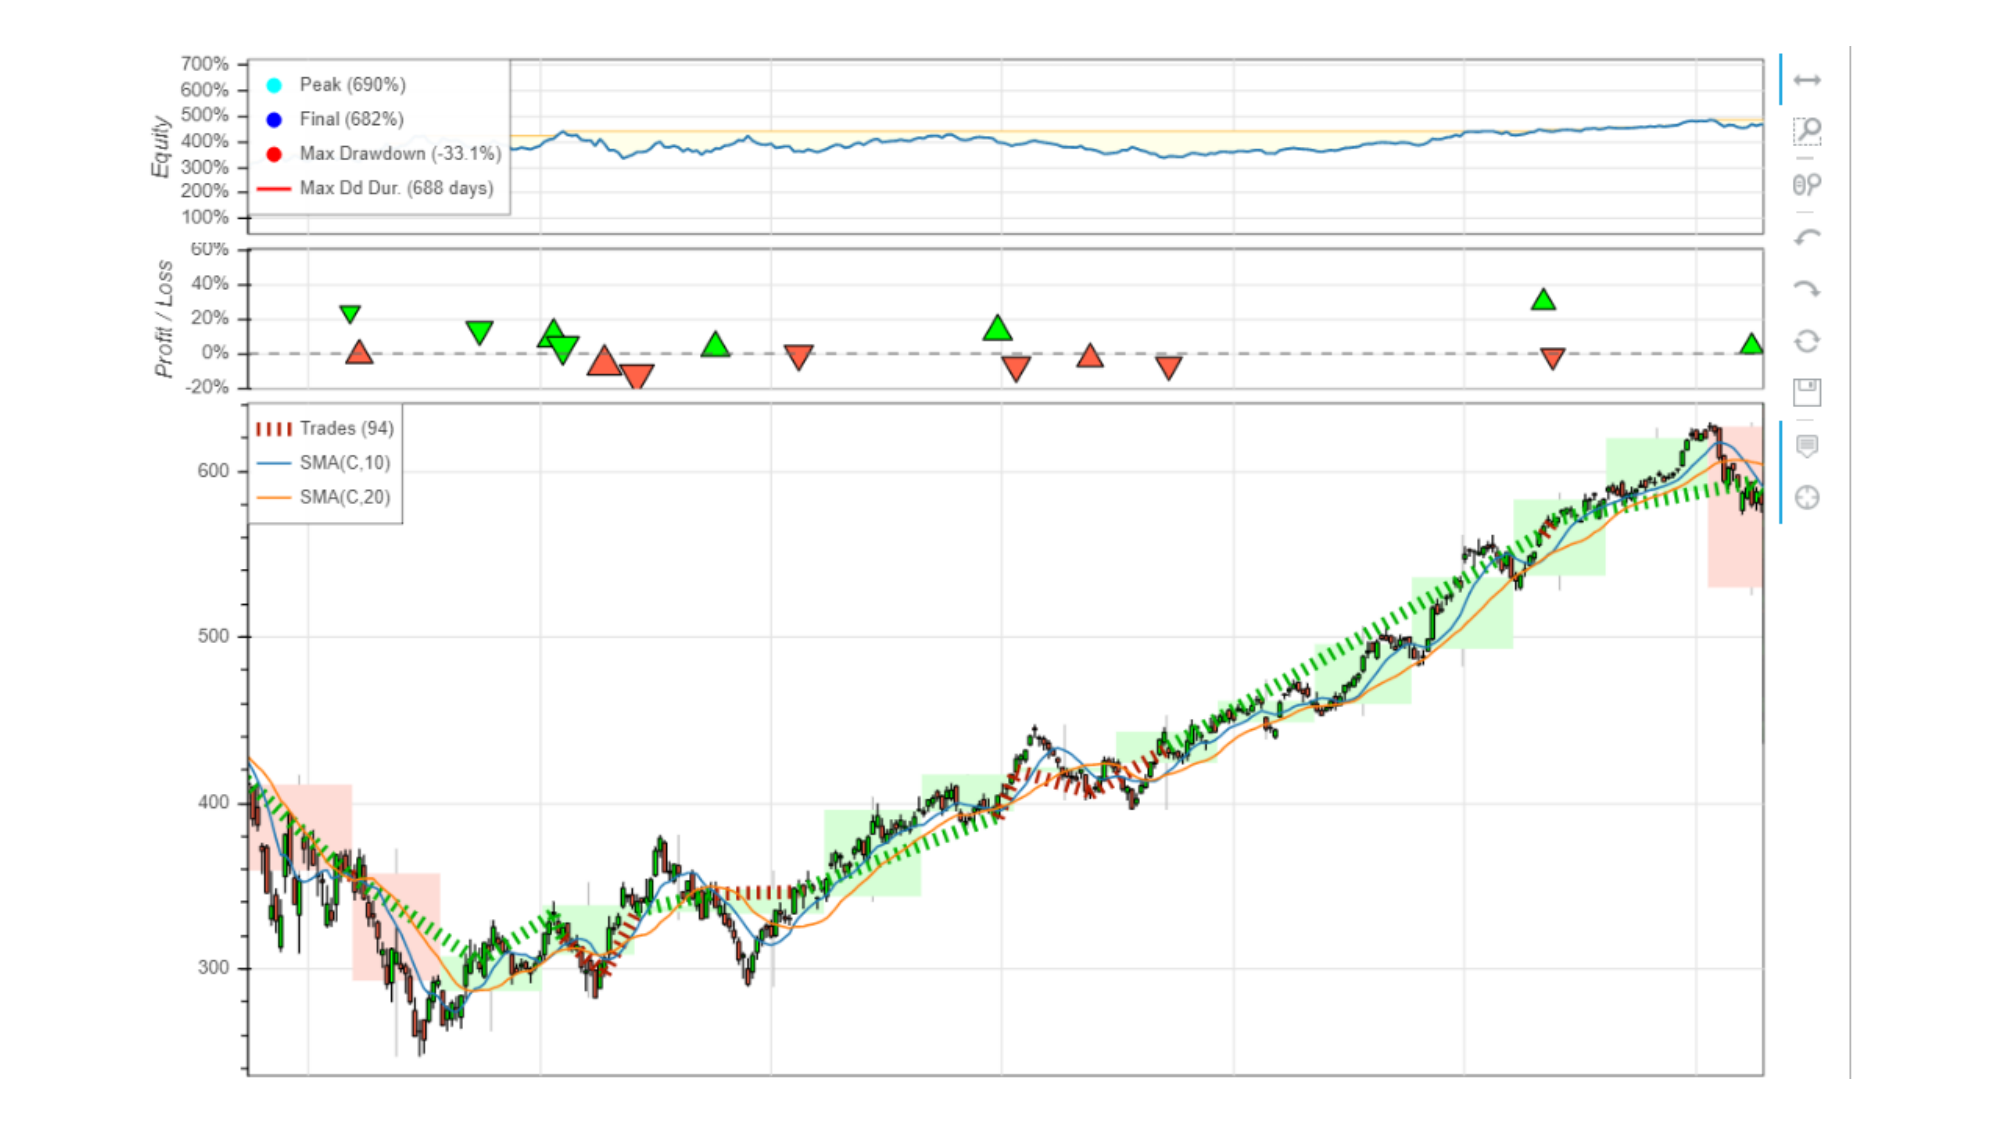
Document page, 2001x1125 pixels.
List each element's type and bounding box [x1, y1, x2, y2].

picture [133, 46, 1867, 1079]
